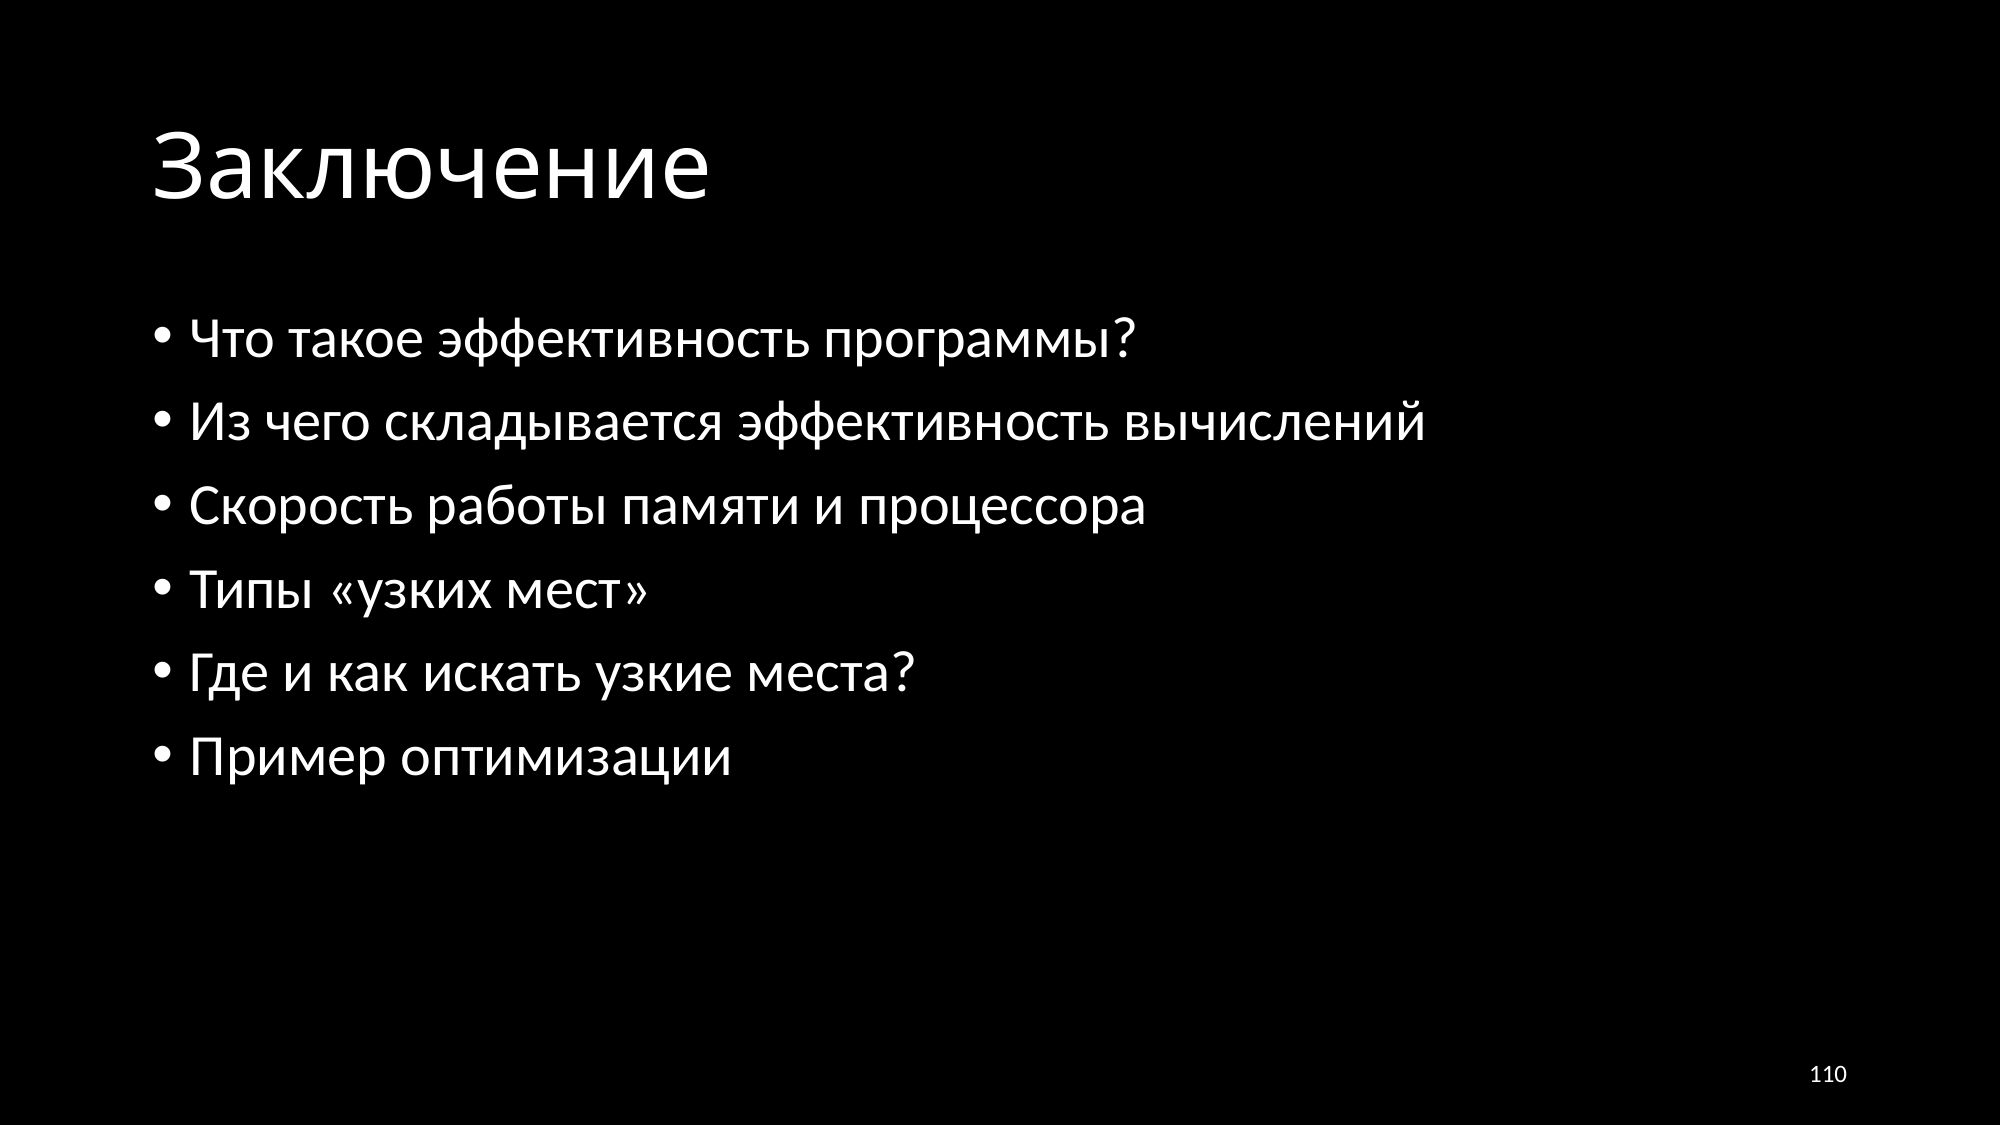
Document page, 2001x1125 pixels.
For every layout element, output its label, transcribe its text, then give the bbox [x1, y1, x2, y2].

slide_number 110 [1412, 1042, 1863, 1103]
list Что такое эффективность программы? Из чего складывается эффективность вычислений Скорость работы памяти и процессора Типы «узких мест» Где и как искать узкие места? Пример оптимизации [137, 299, 1863, 1014]
title Заключение [137, 59, 1863, 278]
